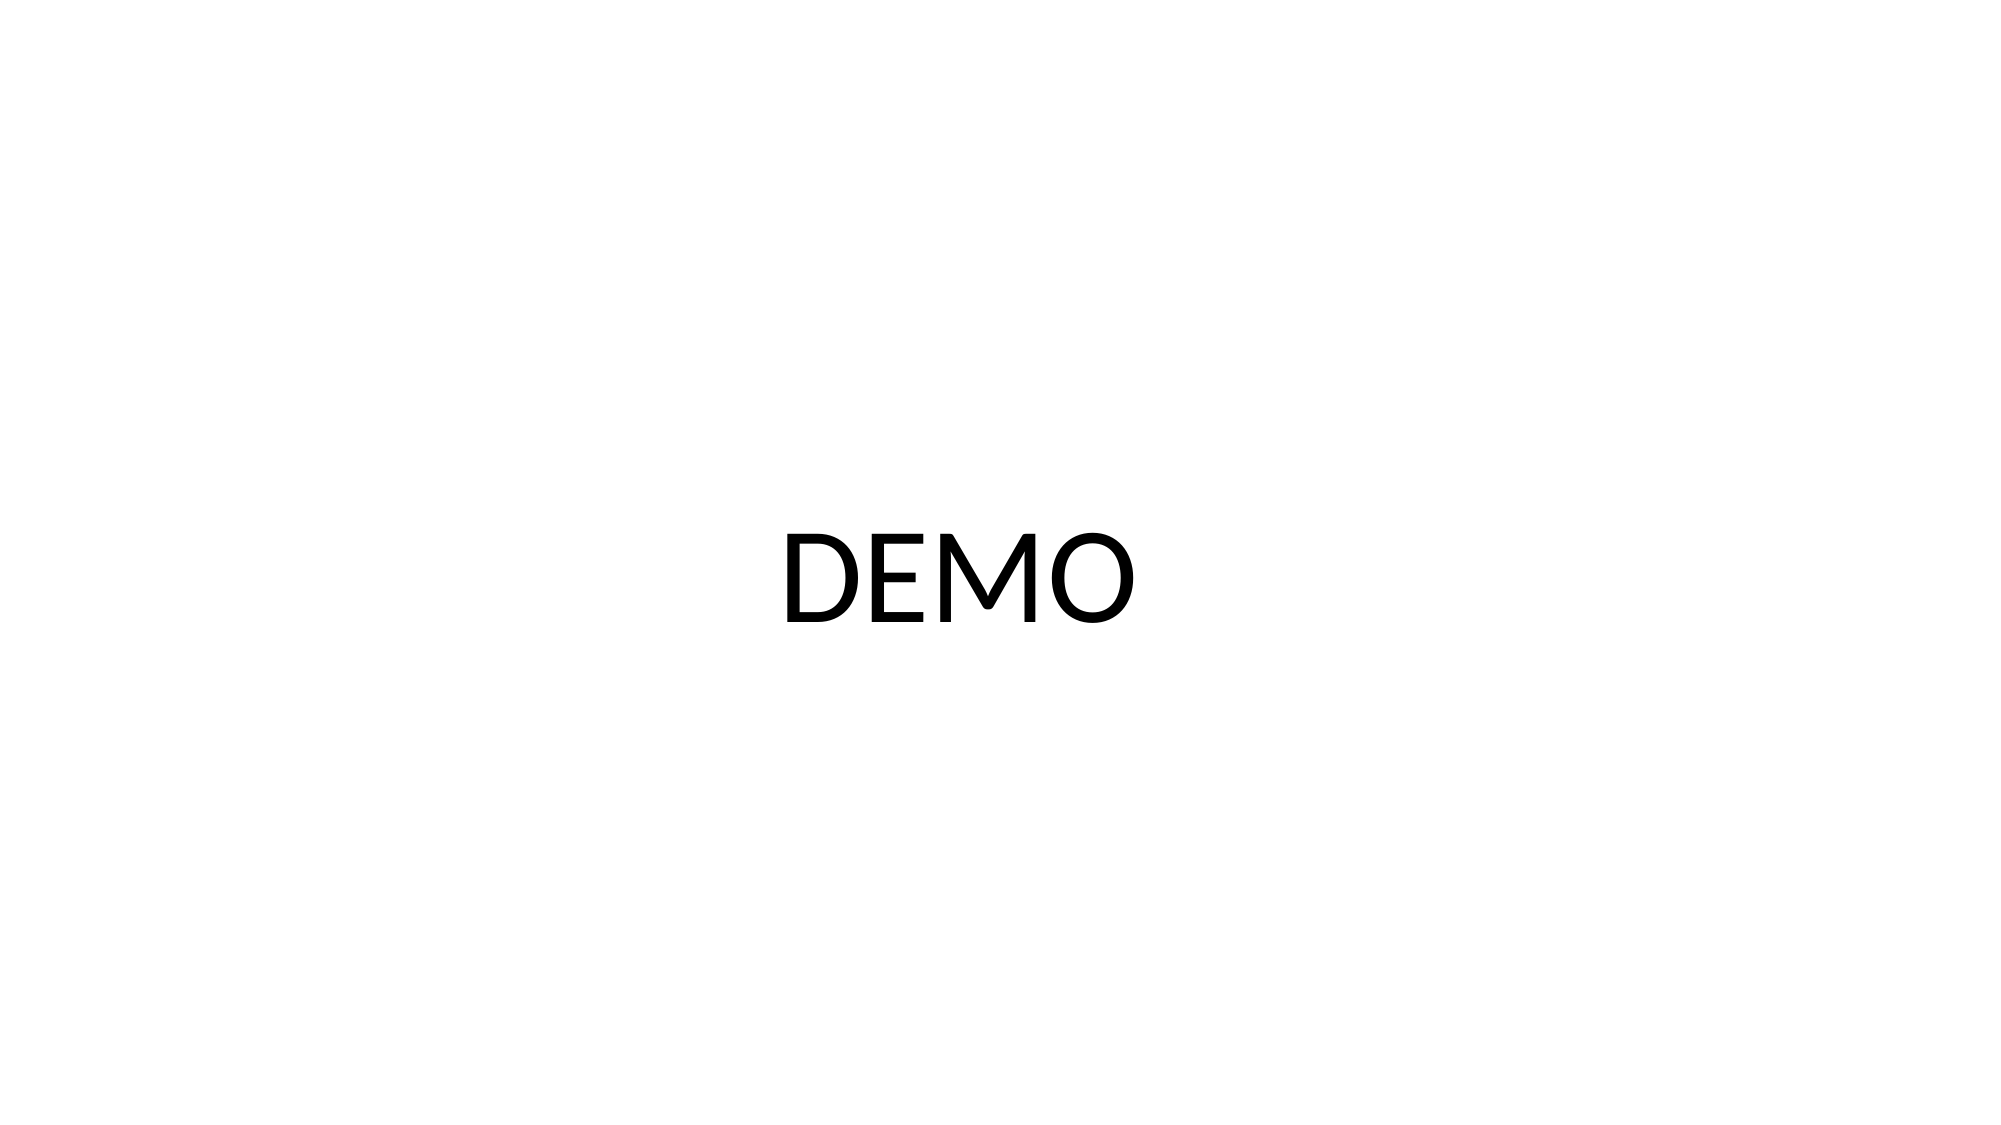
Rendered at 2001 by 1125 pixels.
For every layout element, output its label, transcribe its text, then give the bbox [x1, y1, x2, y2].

text_box DEMO [345, 477, 1571, 658]
